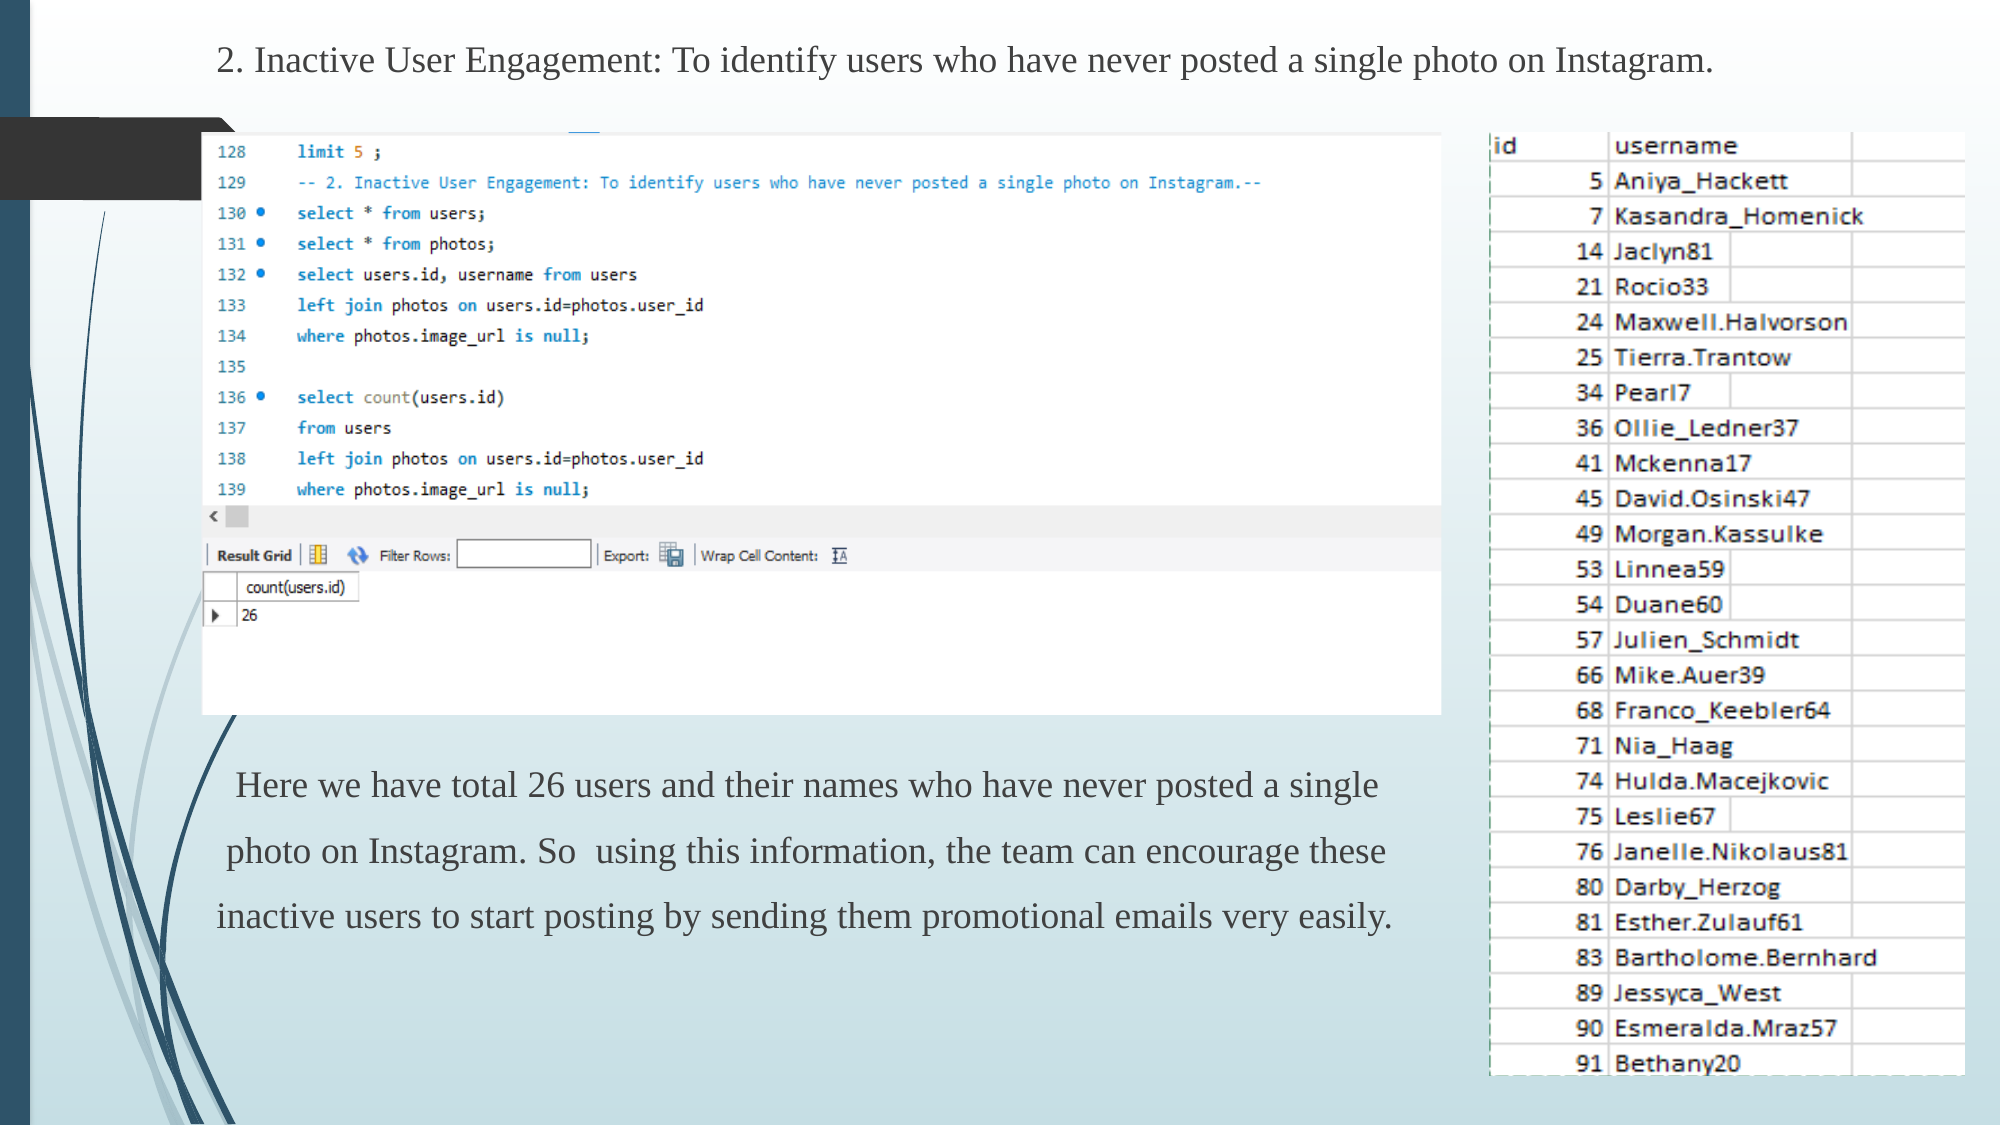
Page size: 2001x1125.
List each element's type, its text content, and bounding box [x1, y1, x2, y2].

picture [201, 132, 1442, 715]
list 2. Inactive User Engagement: To identify users who have never posted a single photo on Instagram. Here we have total 26 users and their names who have never posted a single photo on Instagram. So using this information, the team can encourage these inactive users to start posting by sending them promotional emails very easily. [201, 27, 1918, 1076]
picture [1489, 132, 1966, 1076]
